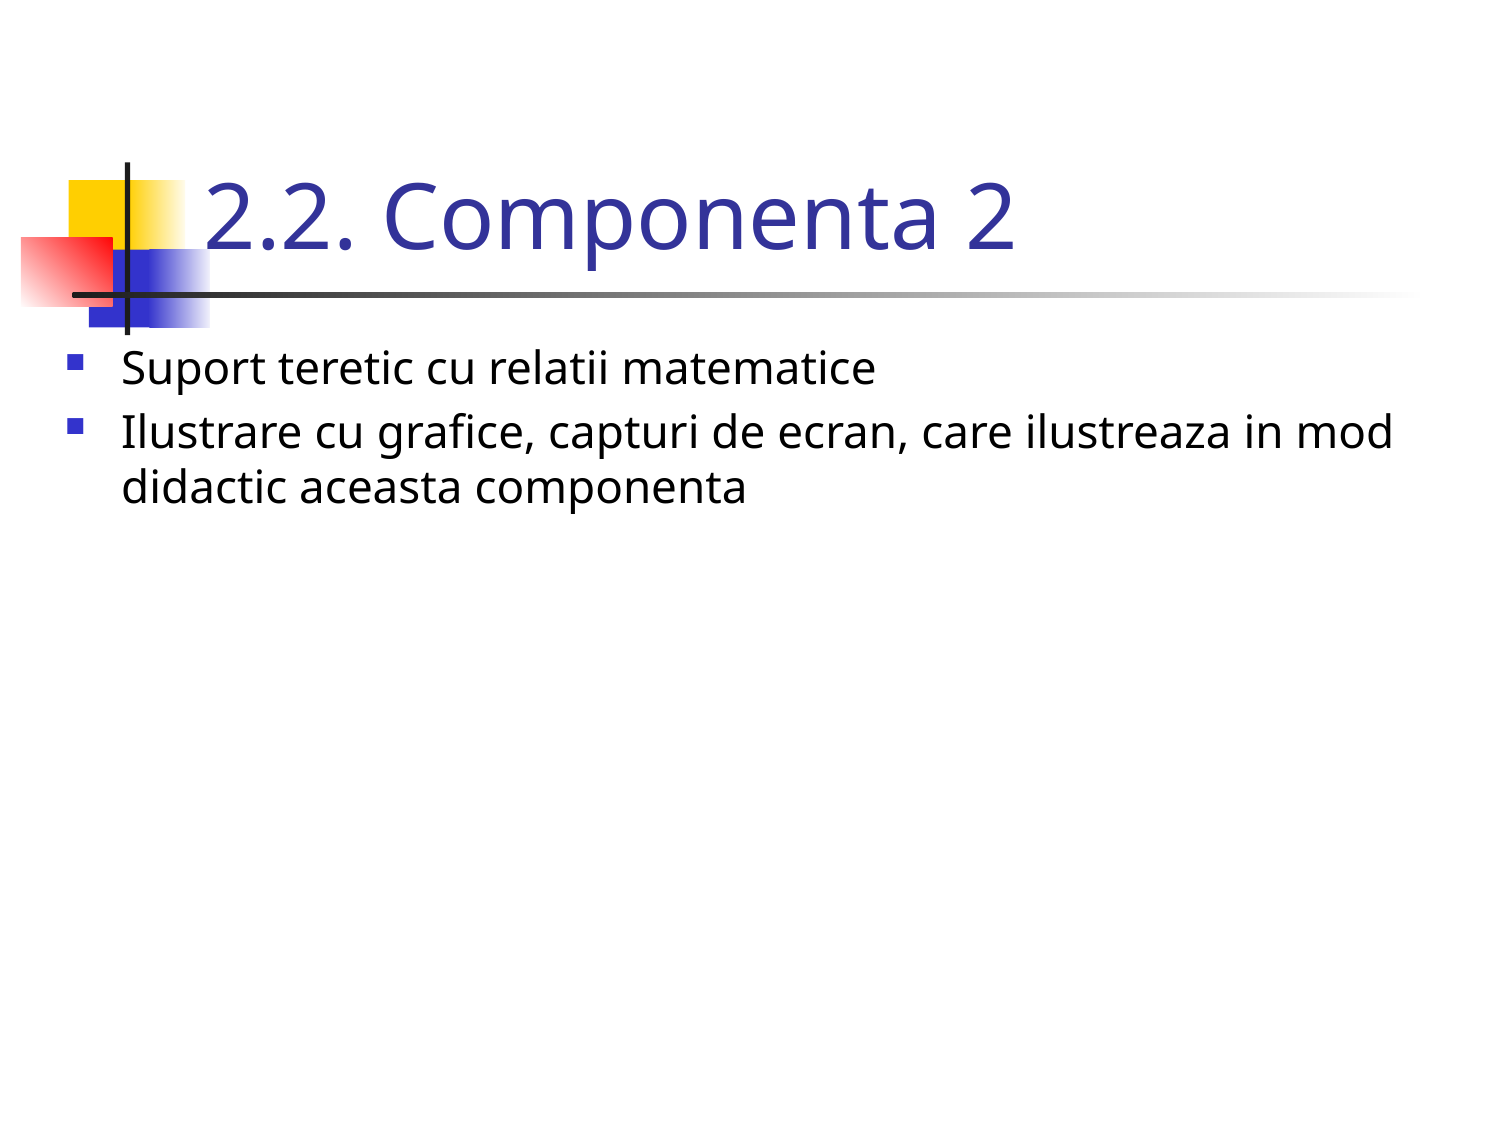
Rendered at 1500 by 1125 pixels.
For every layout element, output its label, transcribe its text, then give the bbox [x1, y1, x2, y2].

title 2.2. Componenta 2 [188, 35, 1468, 275]
list Suport teretic cu relatii matematice Ilustrare cu grafice, capturi de ecran, care ilustreaza in mod didactic aceasta componenta [50, 331, 1469, 1075]
